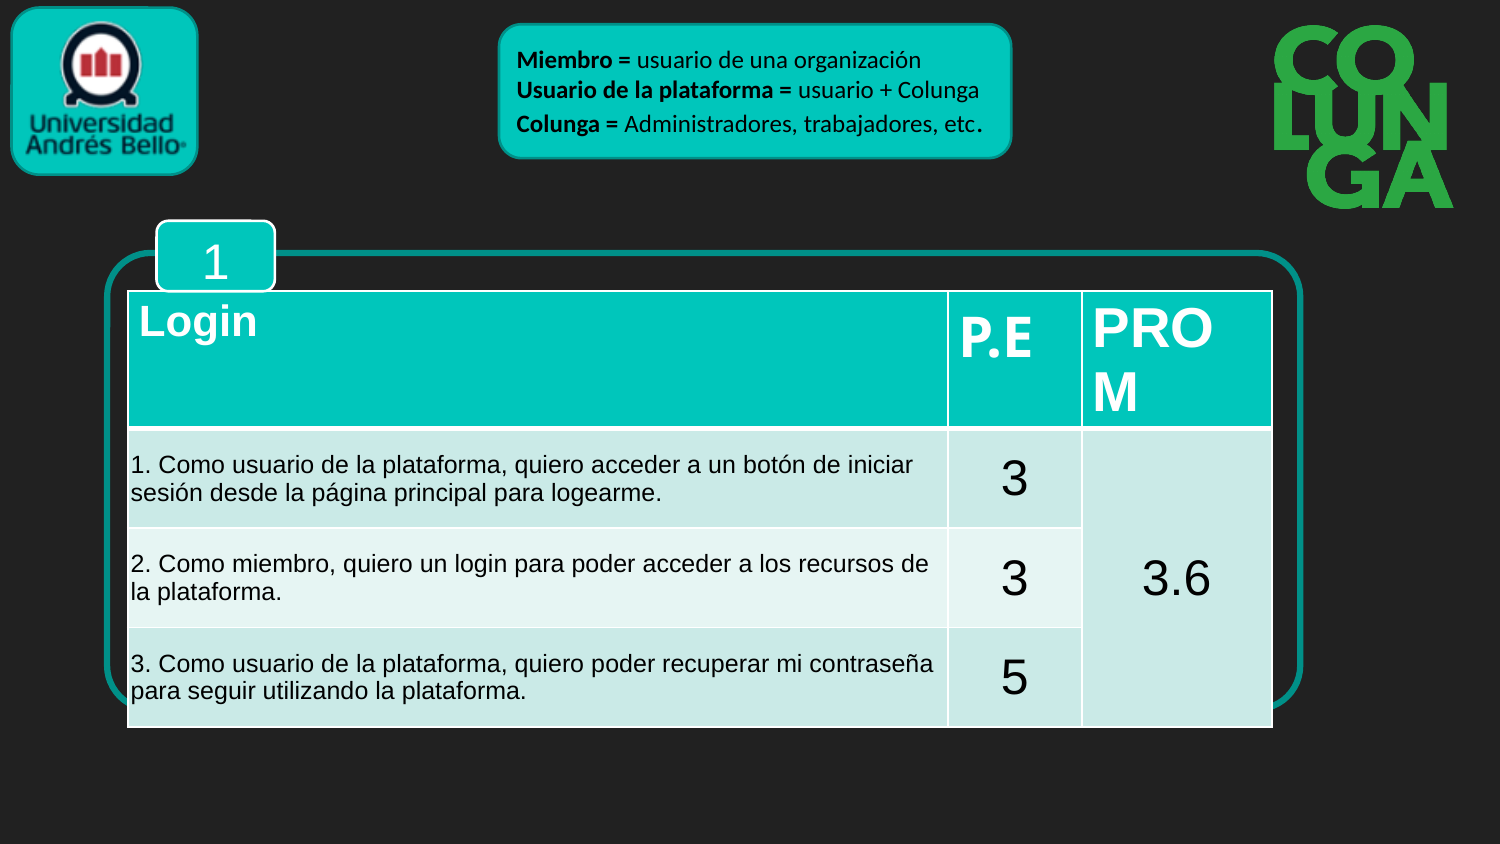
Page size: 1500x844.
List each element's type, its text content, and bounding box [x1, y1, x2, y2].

picture [1271, 18, 1458, 210]
table_cell 3. Como usuario de la plataforma, quiero poder recuperar mi contraseña para seguir utilizando la plataforma. [129, 628, 947, 726]
table_cell 1. Como usuario de la plataforma, quiero acceder a un botón de iniciar sesión desde la página principal para logearme. [129, 431, 947, 527]
text_box [107, 252, 161, 703]
text_box [270, 252, 1301, 706]
table_header Login [129, 292, 947, 426]
table_cell 3.6 [1083, 431, 1271, 726]
table_cell 5 [949, 628, 1081, 726]
table_cell 3 [949, 529, 1081, 627]
table_cell 2. Como miembro, quiero un login para poder acceder a los recursos de la plataforma. [129, 529, 947, 627]
text_box Miembro = usuario de una organización Usuario de la plataforma = usuario + Colunga Colunga = Administradores, trabajadores, etc. [499, 24, 1012, 159]
text_box 1 [156, 220, 275, 292]
table_cell 3 [949, 431, 1081, 527]
table_header P.E [949, 292, 1081, 426]
picture [21, 19, 194, 156]
text_box [11, 7, 193, 175]
table_header PROM [1083, 292, 1271, 426]
